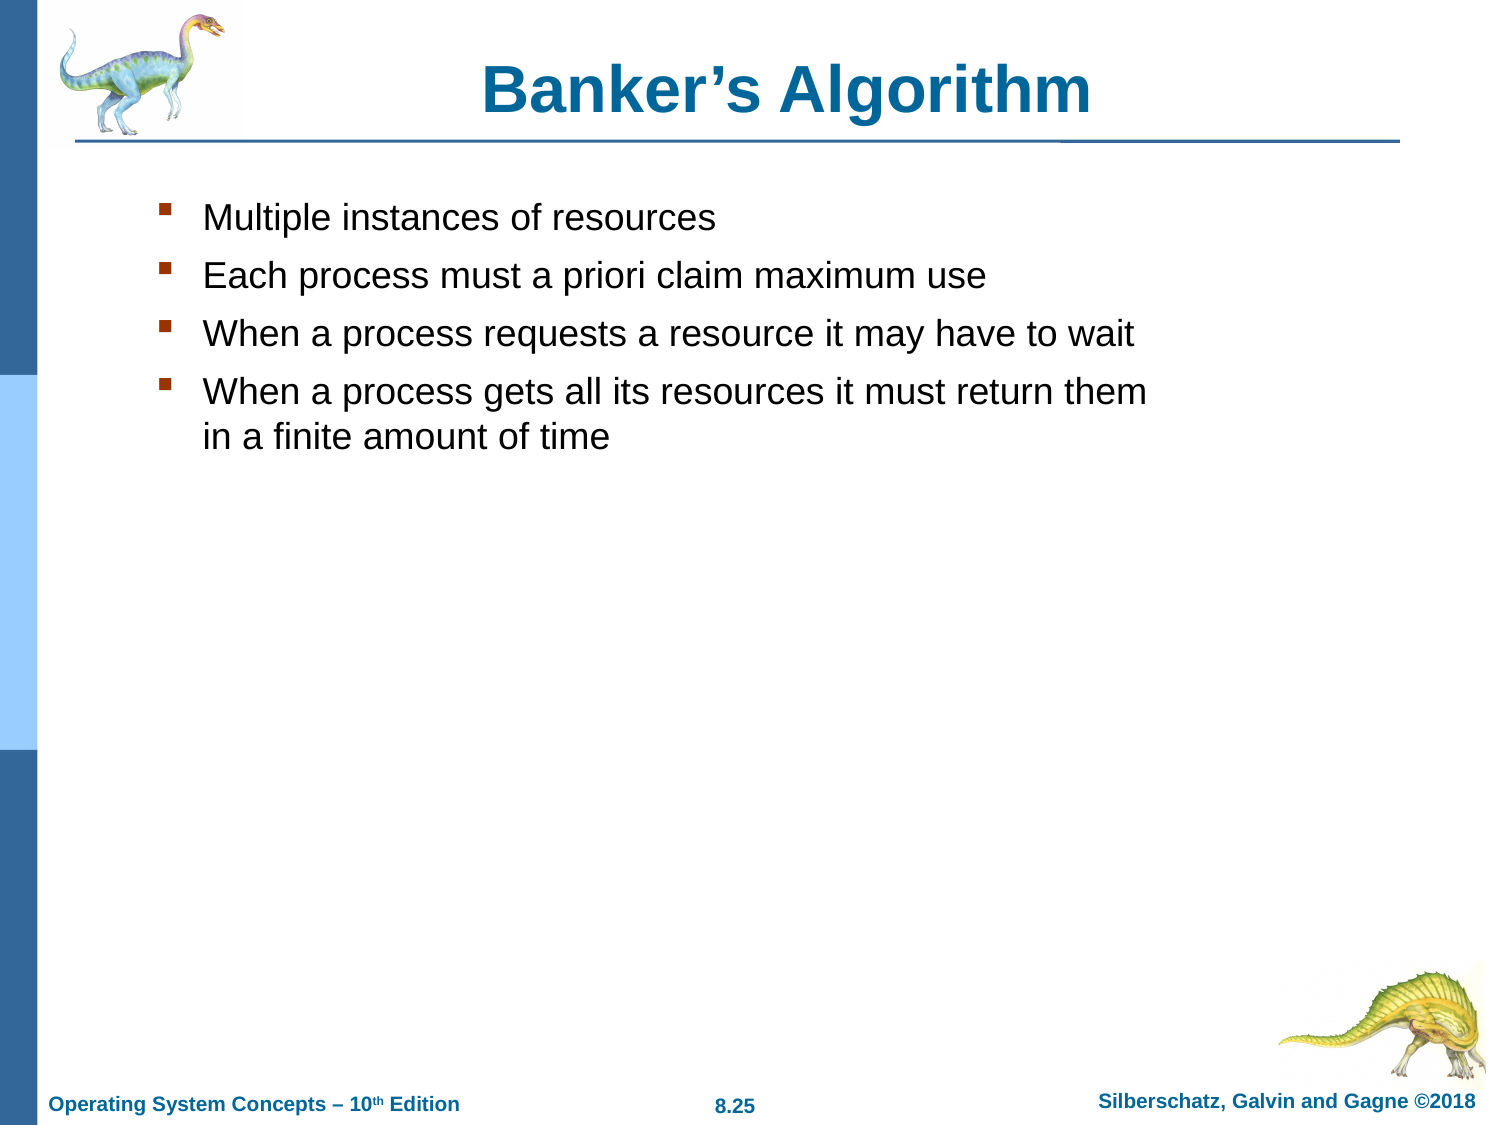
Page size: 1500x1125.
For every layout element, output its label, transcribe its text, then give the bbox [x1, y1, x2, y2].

list Multiple instances of resources Each process must a priori claim maximum use When a process requests a resource it may have to wait When a process gets all its resources it must return them in a finite amount of time [140, 185, 1193, 900]
picture [1275, 959, 1486, 1090]
picture [46, 0, 243, 149]
title Banker’s Algorithm [150, 39, 1425, 134]
